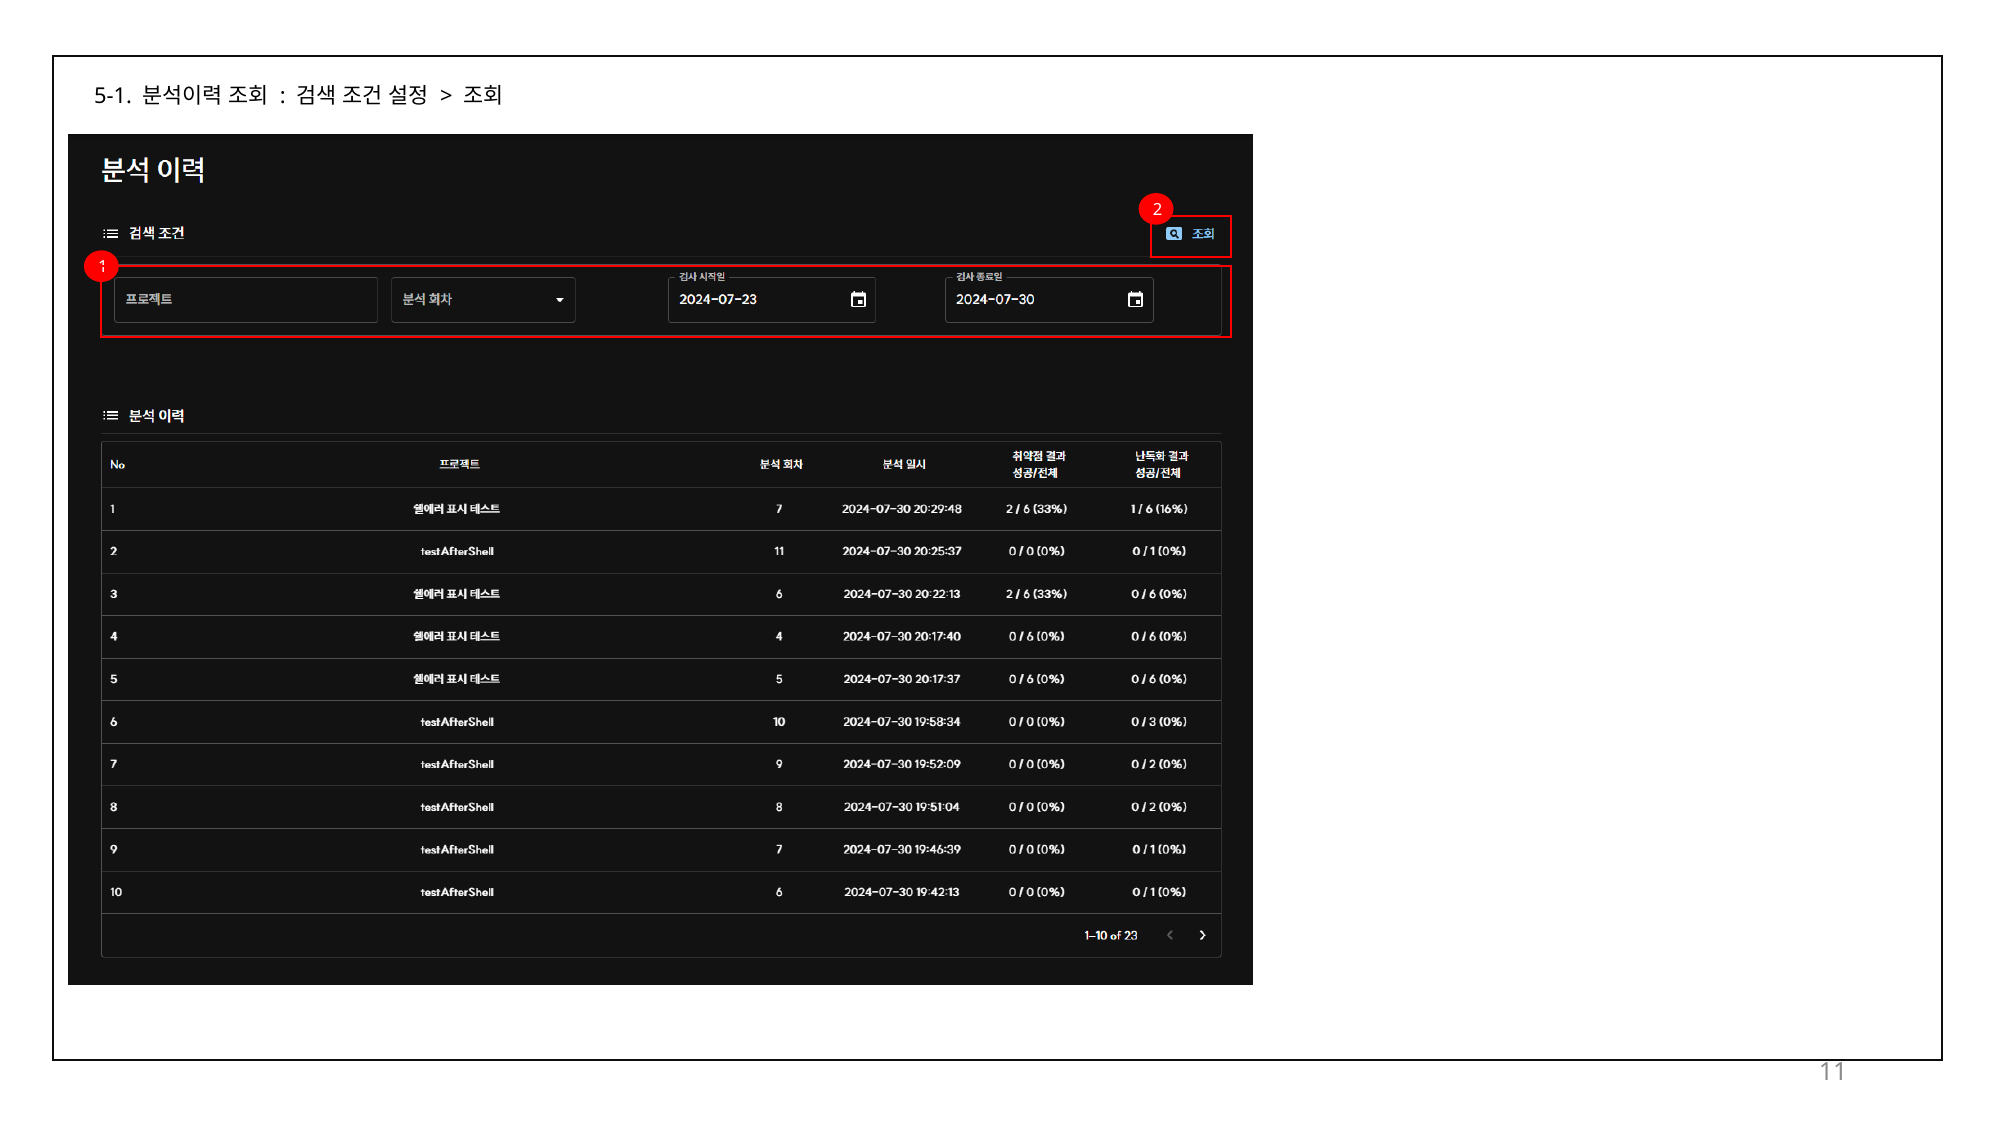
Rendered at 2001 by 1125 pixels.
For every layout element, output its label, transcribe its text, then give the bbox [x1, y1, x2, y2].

slide_number 11 [1412, 1042, 1863, 1103]
picture [68, 134, 1253, 985]
text_box [52, 55, 1943, 1061]
text_box 5-1. 분석이력 조회 : 검색 조건 설정 > 조회 [79, 74, 519, 116]
